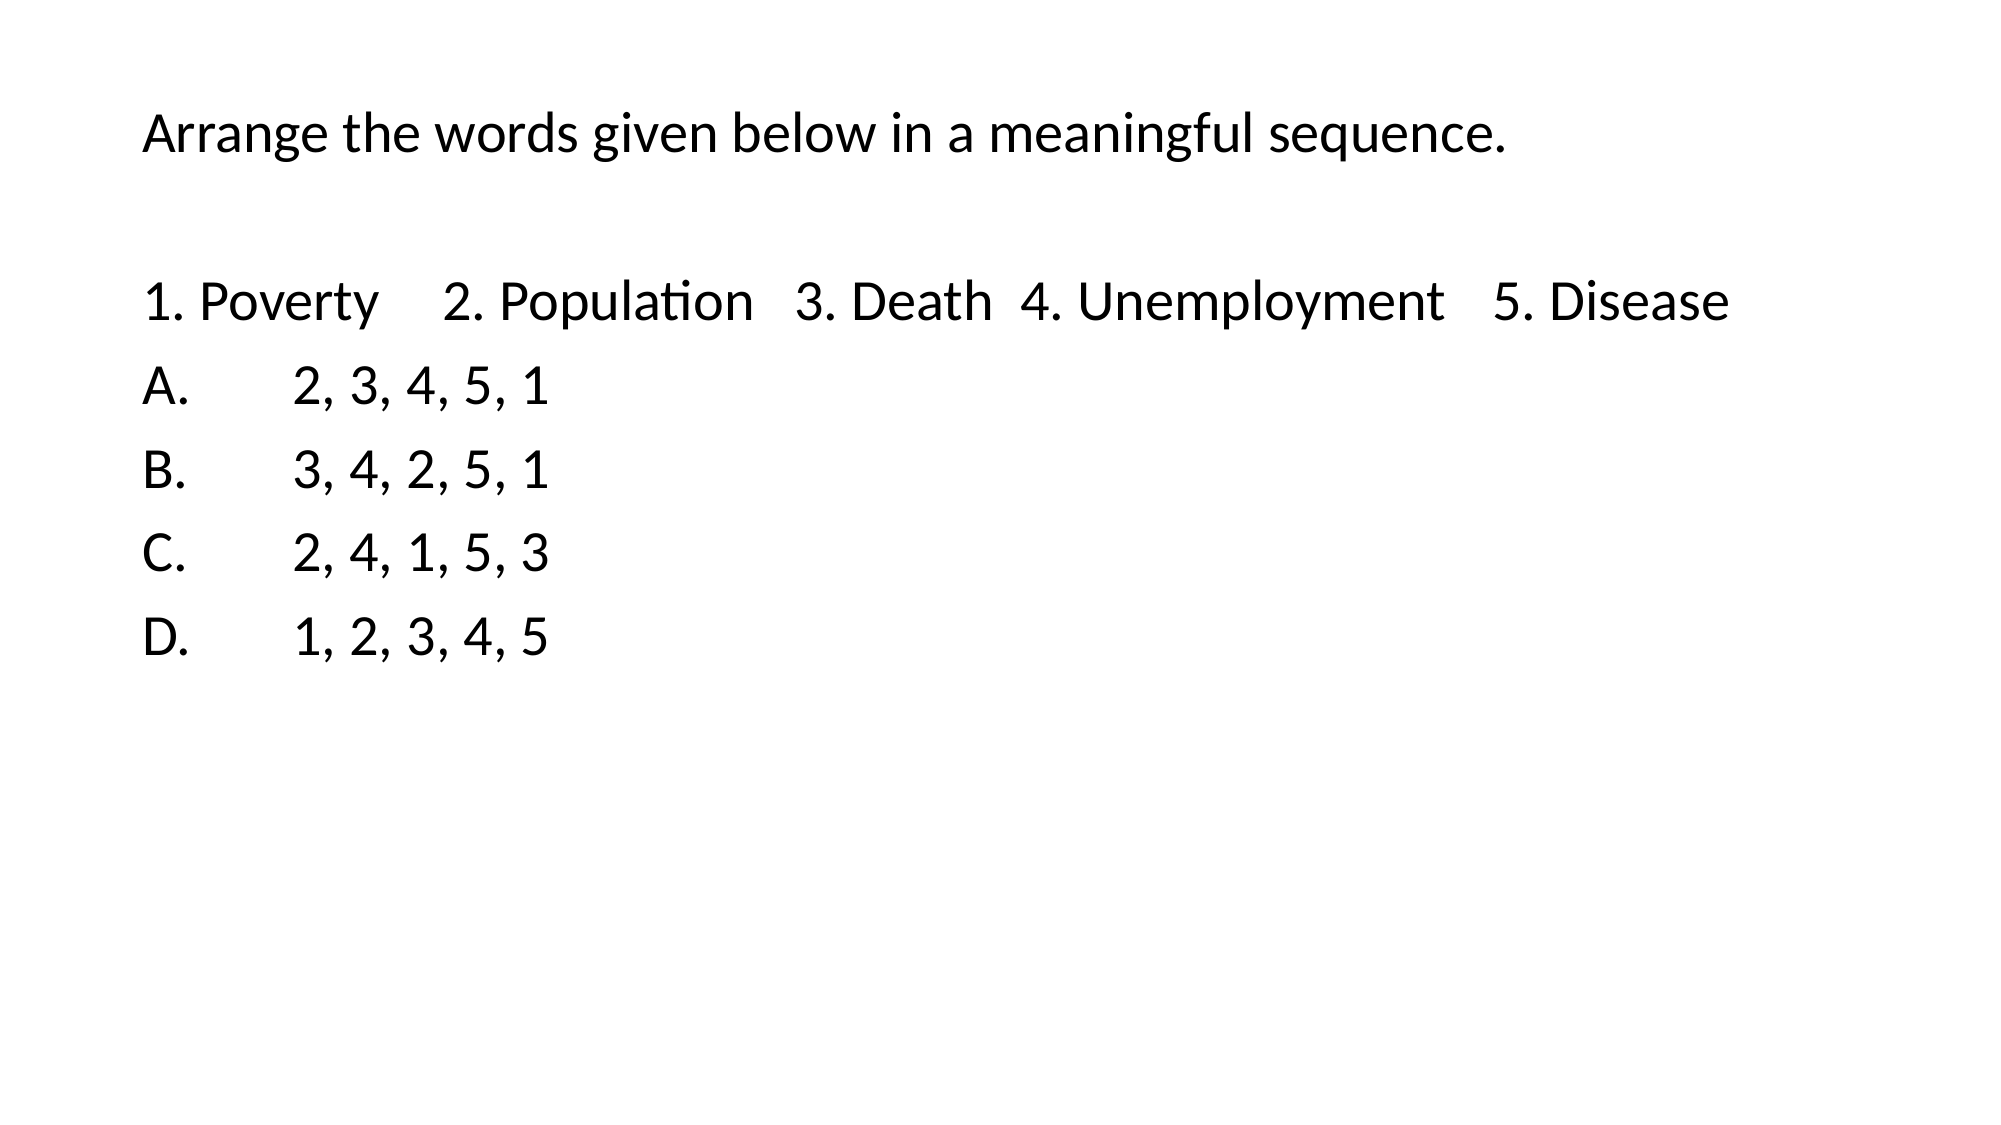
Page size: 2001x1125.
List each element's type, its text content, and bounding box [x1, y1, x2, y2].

list Arrange the words given below in a meaningful sequence. 1. Poverty 2. Population 3. Death 4. Unemployment 5. Disease A. 2, 3, 4, 5, 1 B. 3, 4, 2, 5, 1 C. 2, 4, 1, 5, 3 D. 1, 2, 3, 4, 5 [127, 95, 1853, 809]
